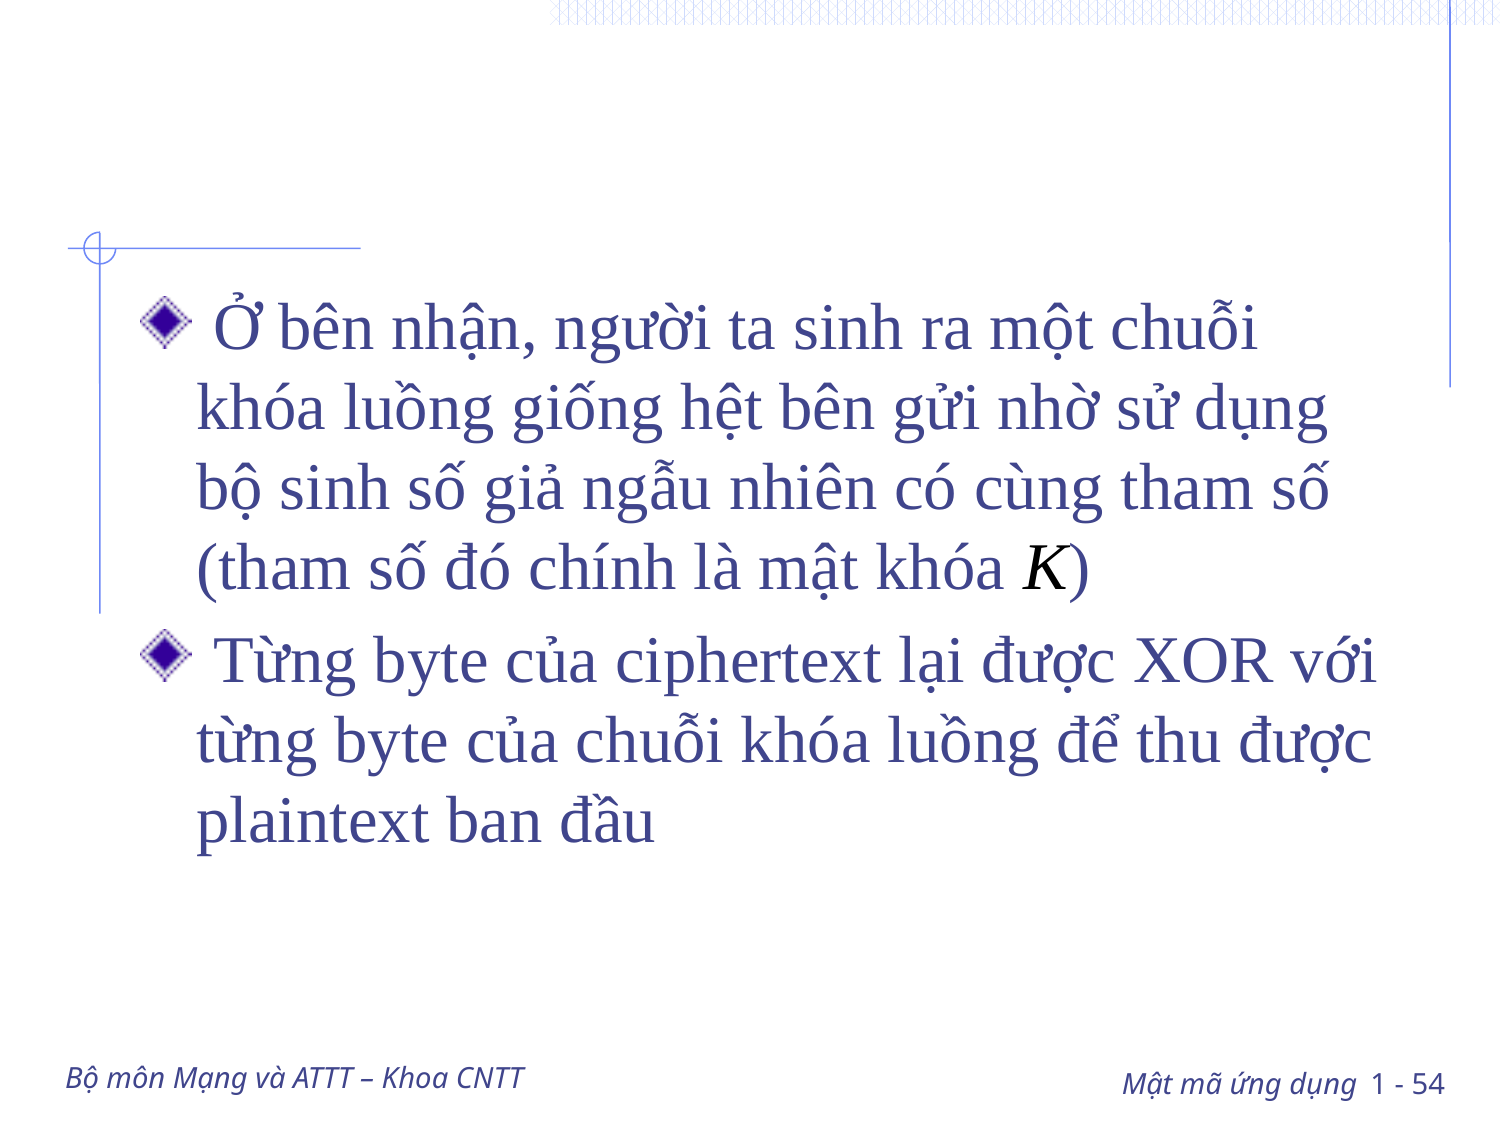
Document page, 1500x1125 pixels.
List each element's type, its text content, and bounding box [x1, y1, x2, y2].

picture [140, 629, 192, 682]
list Ở bên nhận, người ta sinh ra một chuỗi khóa luồng giống hệt bên gửi nhờ sử dụng bộ sinh số giả ngẫu nhiên có cùng tham số (tham số đó chính là mật khóa K) Từng byte của ciphertext lại được XOR với từng byte của chuỗi khóa luồng để thu được plaintext ban đầu [125, 275, 1400, 950]
picture [140, 296, 192, 349]
slide_number Bộ môn Mạng và ATTT – Khoa CNTT [50, 1027, 638, 1103]
